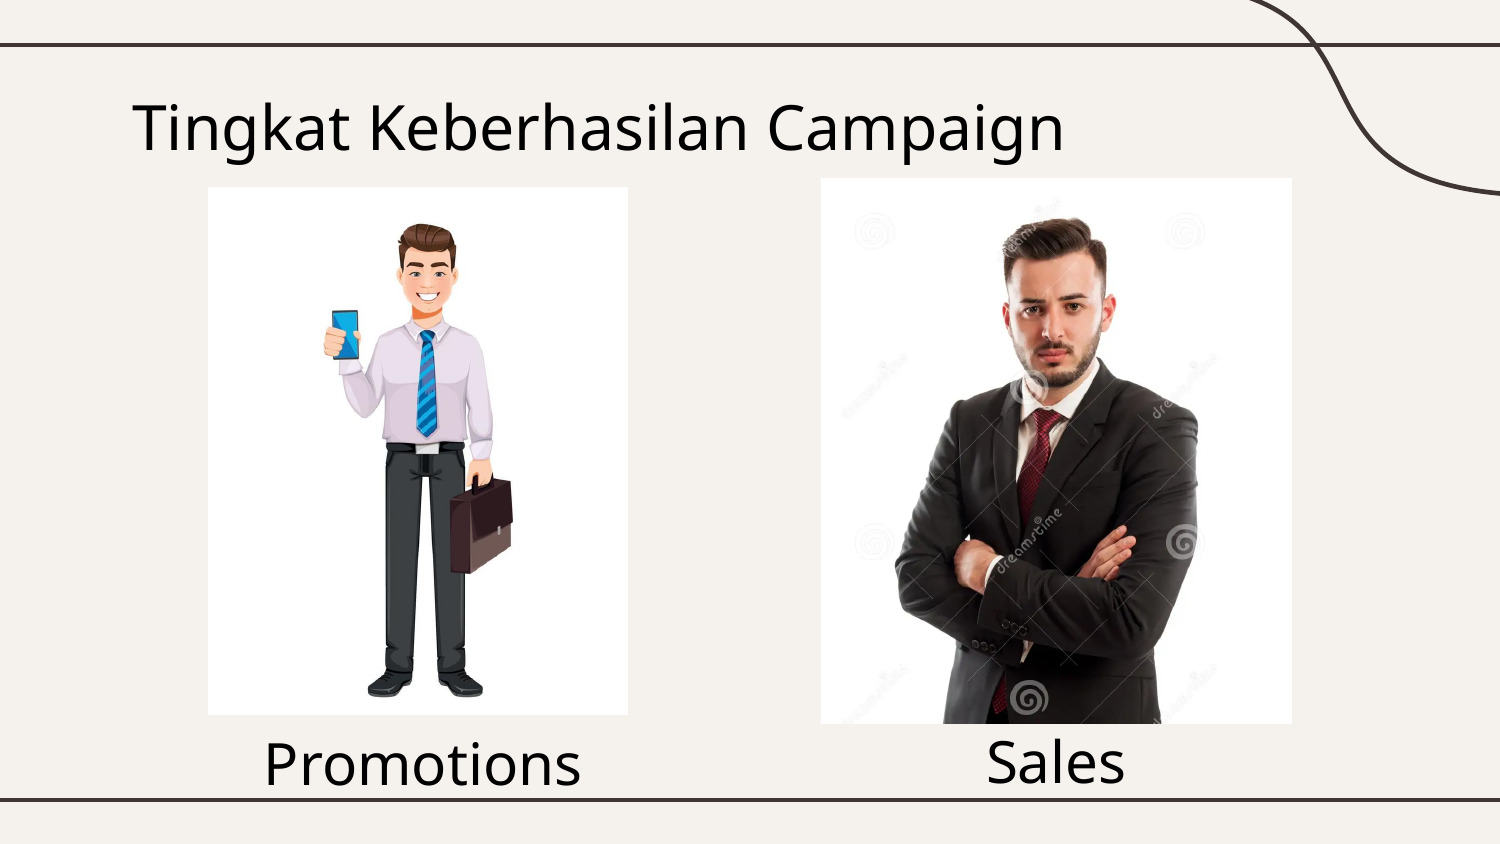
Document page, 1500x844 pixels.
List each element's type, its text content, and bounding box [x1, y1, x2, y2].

picture [207, 187, 628, 715]
title Tingkat Keberhasilan Campaign [116, 72, 1122, 167]
text_box Promotions [219, 723, 627, 795]
picture [820, 178, 1293, 724]
text_box Sales [852, 732, 1261, 793]
